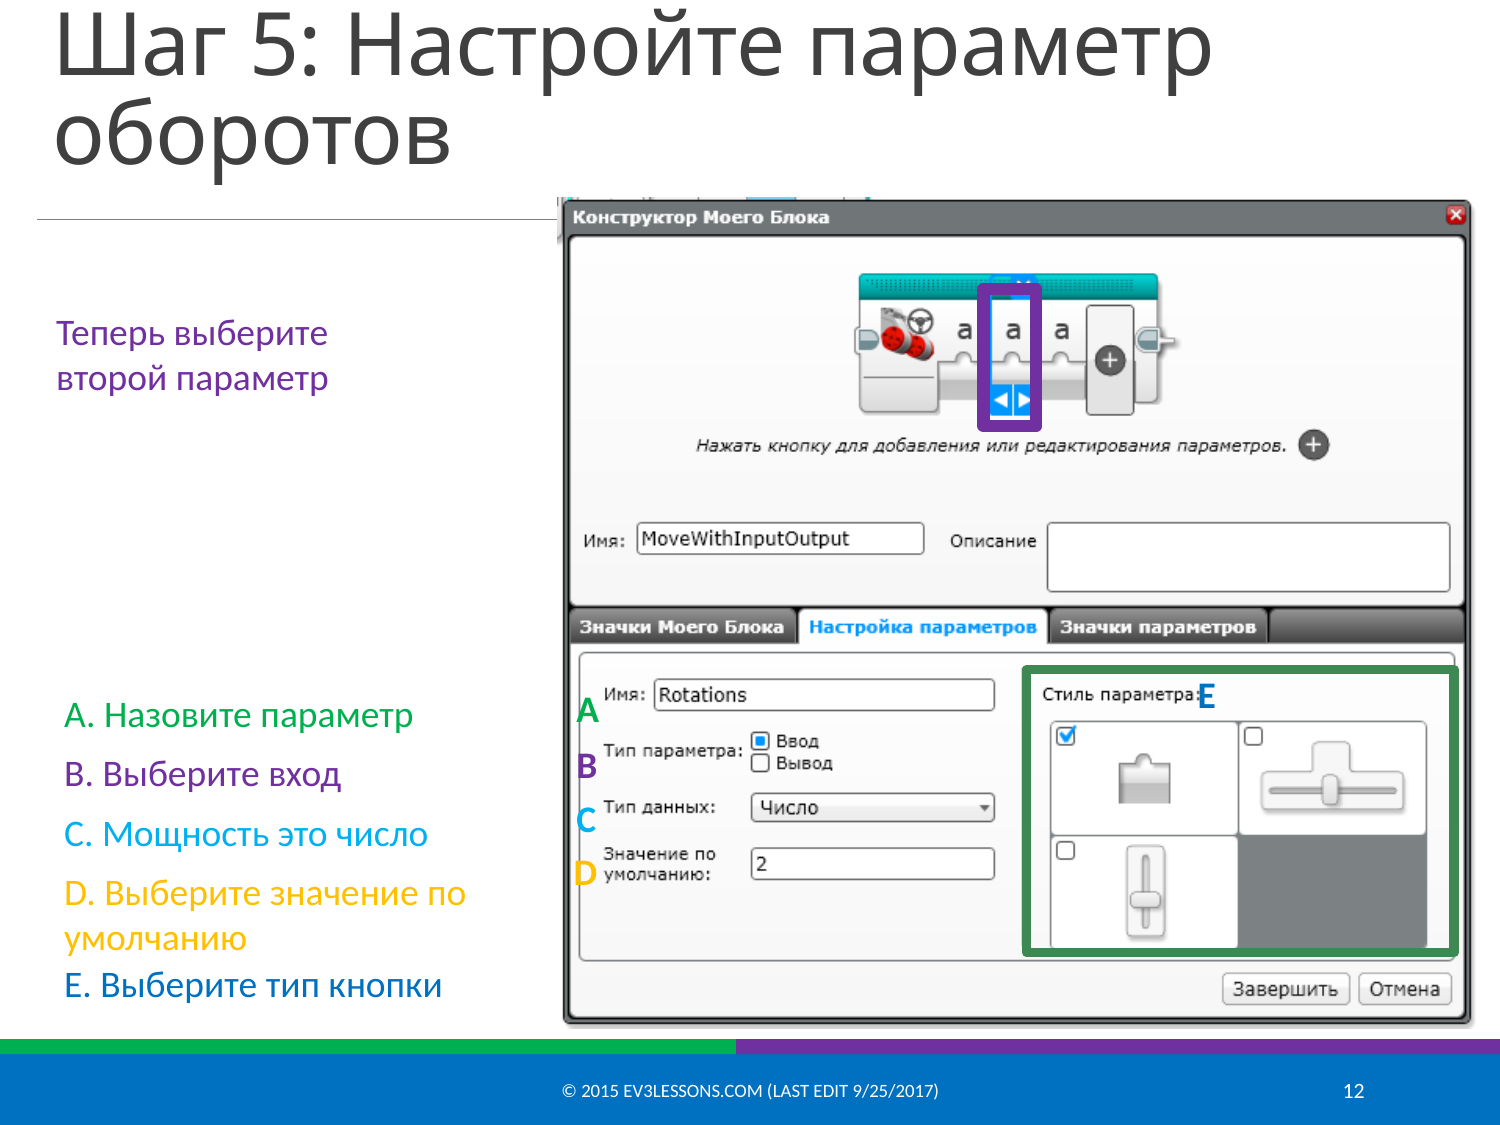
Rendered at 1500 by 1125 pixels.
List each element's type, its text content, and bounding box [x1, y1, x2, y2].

picture [557, 196, 1476, 1029]
text_box B. Выберите вход [49, 743, 390, 801]
text_box Теперь выберите второй параметр [41, 300, 362, 406]
text_box D. Выберите значение по умолчанию [49, 860, 540, 952]
text_box E. Выберите тип кнопки [49, 952, 540, 1013]
text_box C. Мощность это число [49, 801, 509, 862]
slide_number 12 [1218, 1059, 1380, 1120]
title Шаг 5: Настройте параметр оборотов [37, 47, 1448, 191]
footer © 2015 EV3Lessons.com (Last Edit 9/25/2017) [453, 1059, 1047, 1120]
text_box A. Назовите параметр [49, 682, 554, 743]
